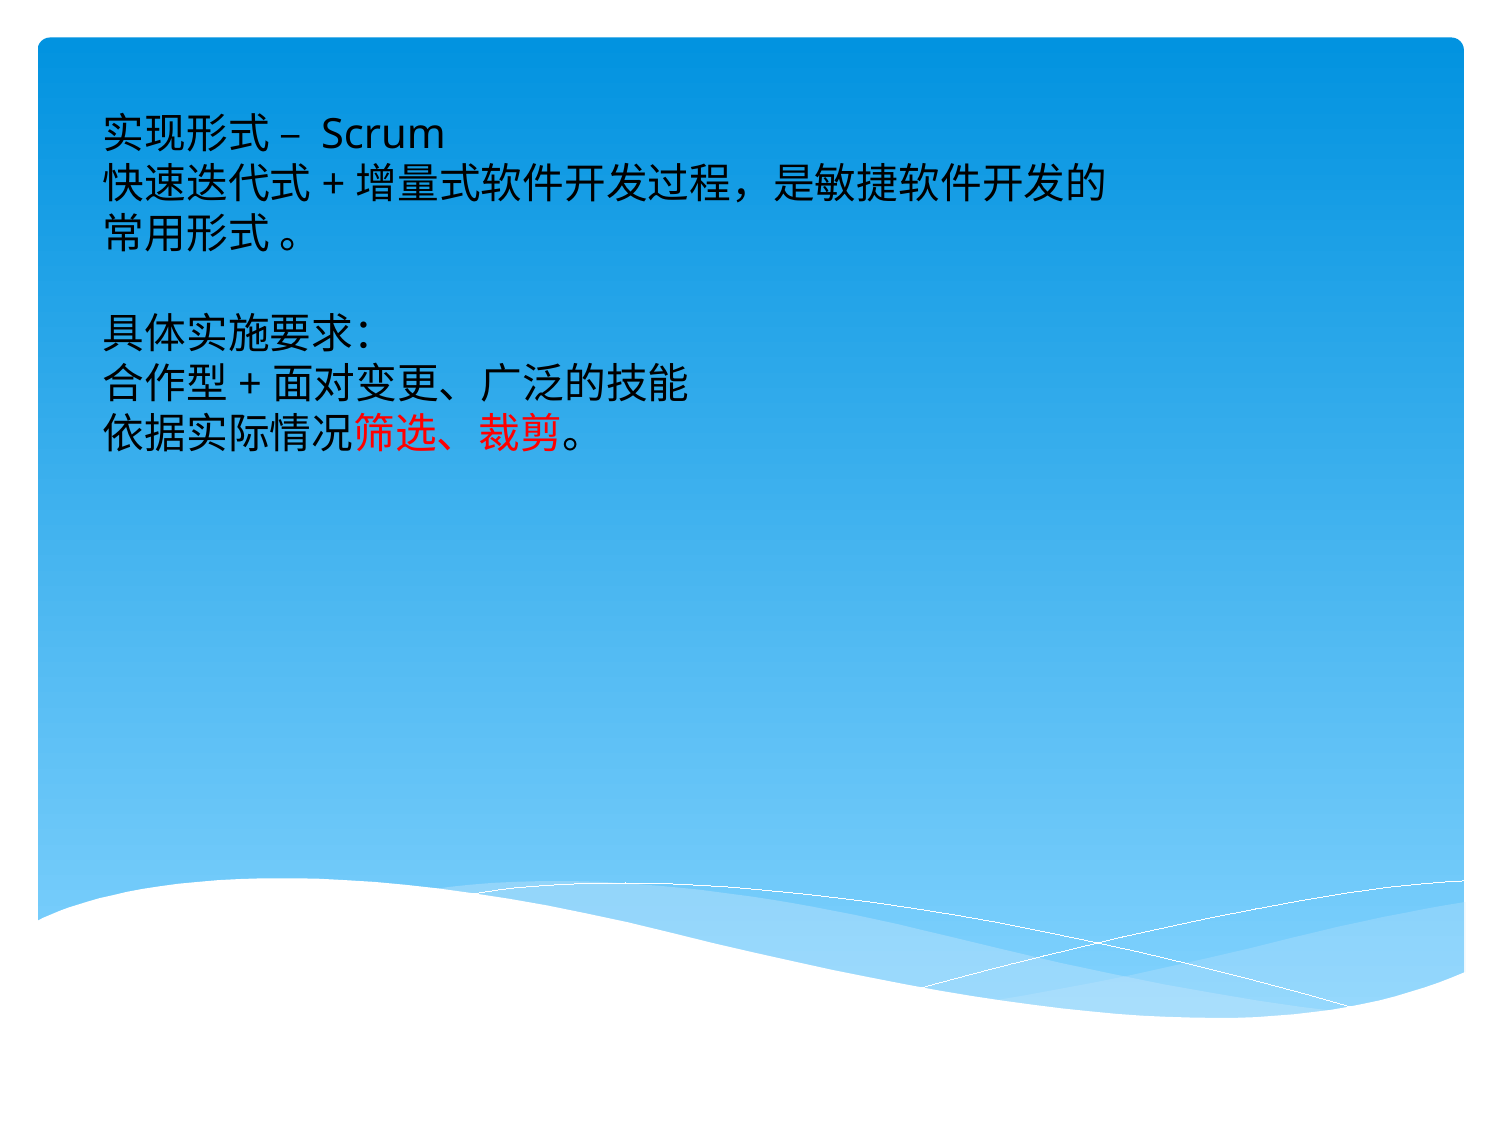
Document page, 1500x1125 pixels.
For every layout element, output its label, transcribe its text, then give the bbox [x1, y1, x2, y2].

text_box 实现形式 – Scrum 快速迭代式+增量式软件开发过程，是敏捷软件开发的常用形式 。 具体实施要求： 合作型+面对变更、广泛的技能 依据实际情况筛选、裁剪。 [88, 99, 1128, 464]
